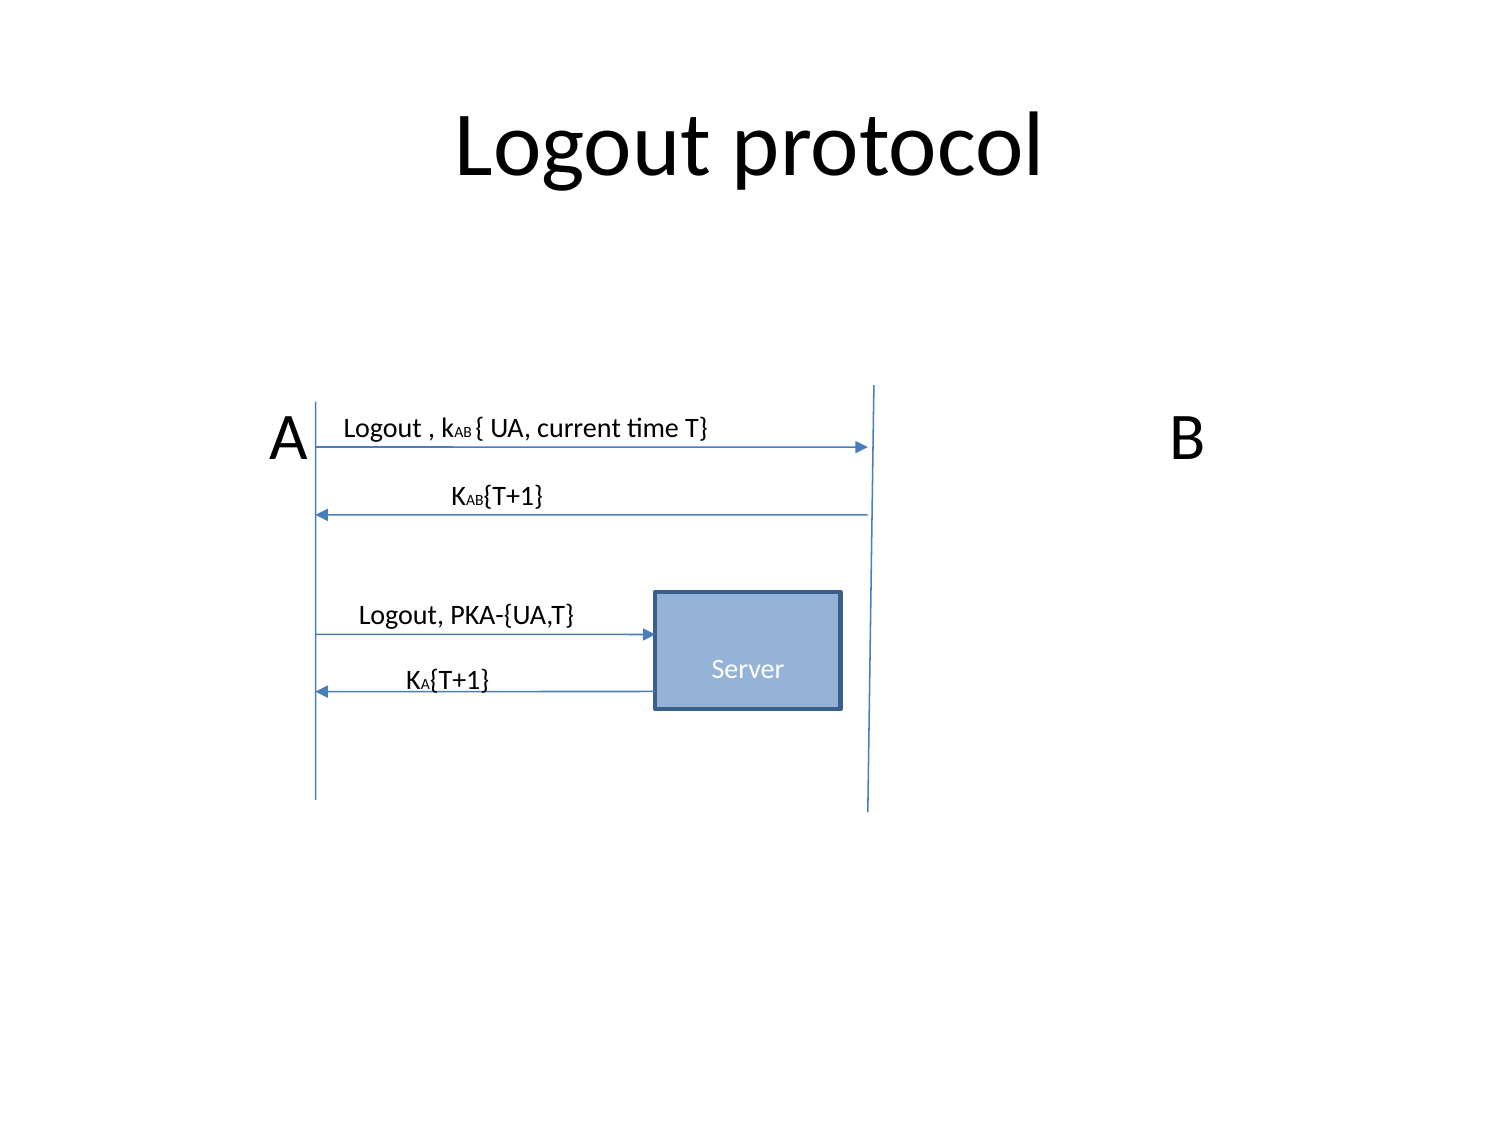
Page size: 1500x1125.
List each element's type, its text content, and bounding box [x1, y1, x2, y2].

text_box Logout, PKA-{UA,T} [344, 589, 592, 672]
text_box KAB{T+1} [436, 469, 600, 514]
text_box Server [653, 590, 843, 711]
text_box [592, 628, 656, 641]
text_box KA{T+1} [391, 654, 544, 703]
text_box [826, 440, 868, 454]
text_box [317, 685, 391, 698]
text_box A B [255, 385, 1493, 884]
text_box [867, 385, 875, 813]
text_box [317, 508, 868, 522]
text_box Logout , kAB { UA, current time T} [328, 401, 826, 451]
text_box Logout protocol [75, 45, 1425, 233]
